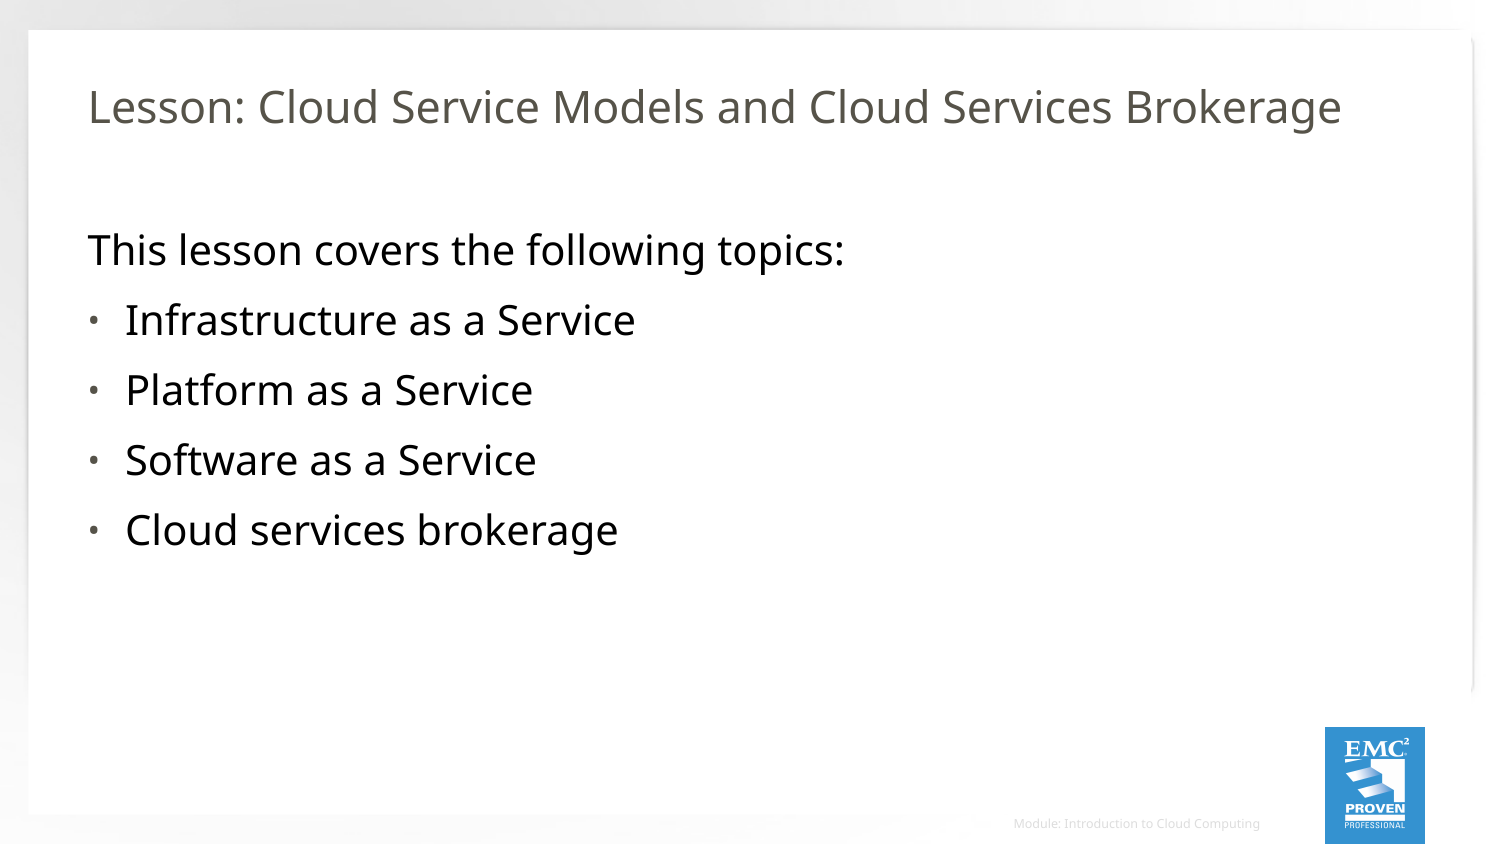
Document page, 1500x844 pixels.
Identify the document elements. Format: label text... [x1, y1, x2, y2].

list This lesson covers the following topics: Infrastructure as a Service Platform as a Service Software as a Service Cloud services brokerage [87, 229, 1413, 717]
title Lesson: Cloud Service Models and Cloud Services Brokerage [87, 84, 1413, 160]
footer Module: Introduction to Cloud Computing [425, 812, 1275, 835]
picture [1325, 727, 1425, 844]
